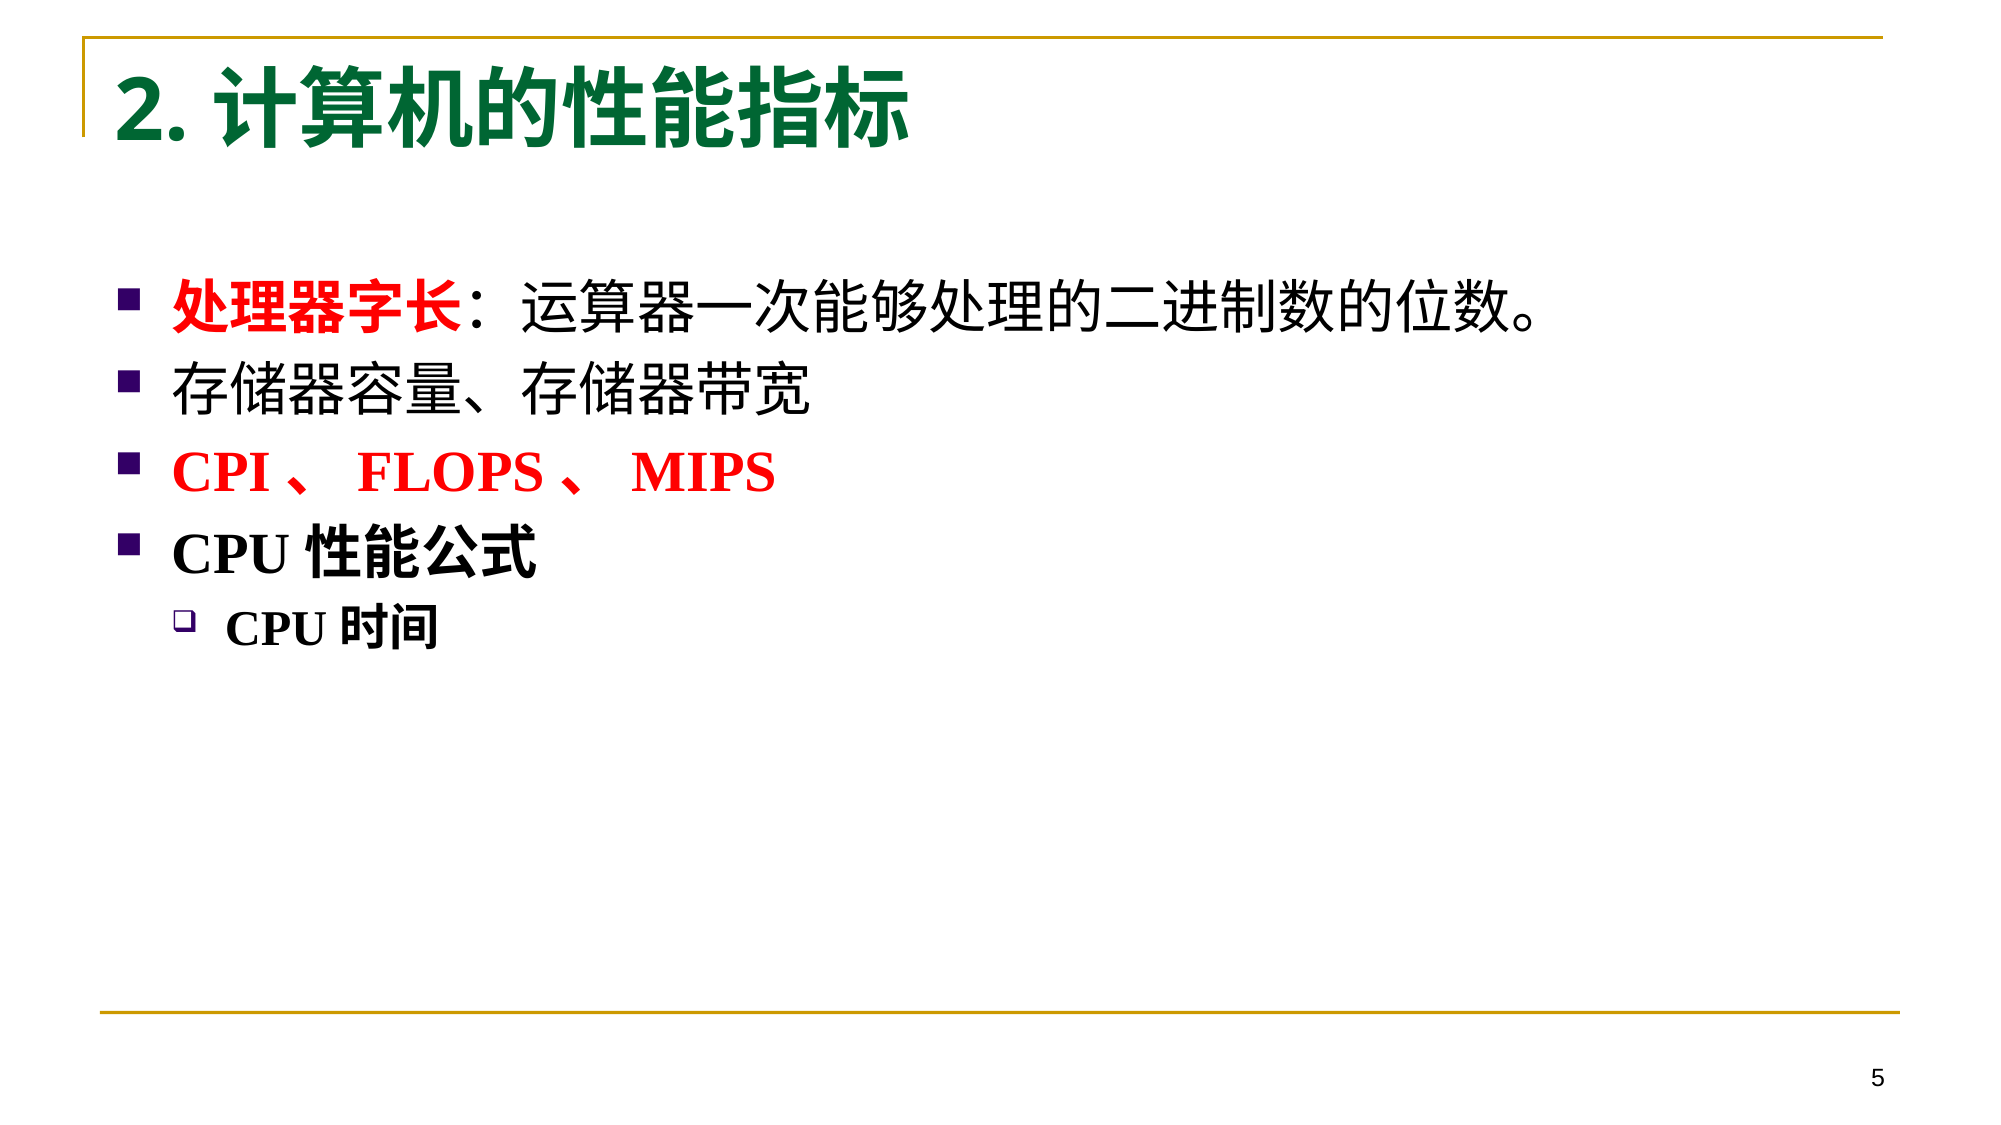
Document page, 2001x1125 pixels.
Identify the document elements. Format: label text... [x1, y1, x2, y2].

slide_number 5 [1433, 1023, 1901, 1100]
title 2.计算机的性能指标 [99, 45, 1900, 233]
